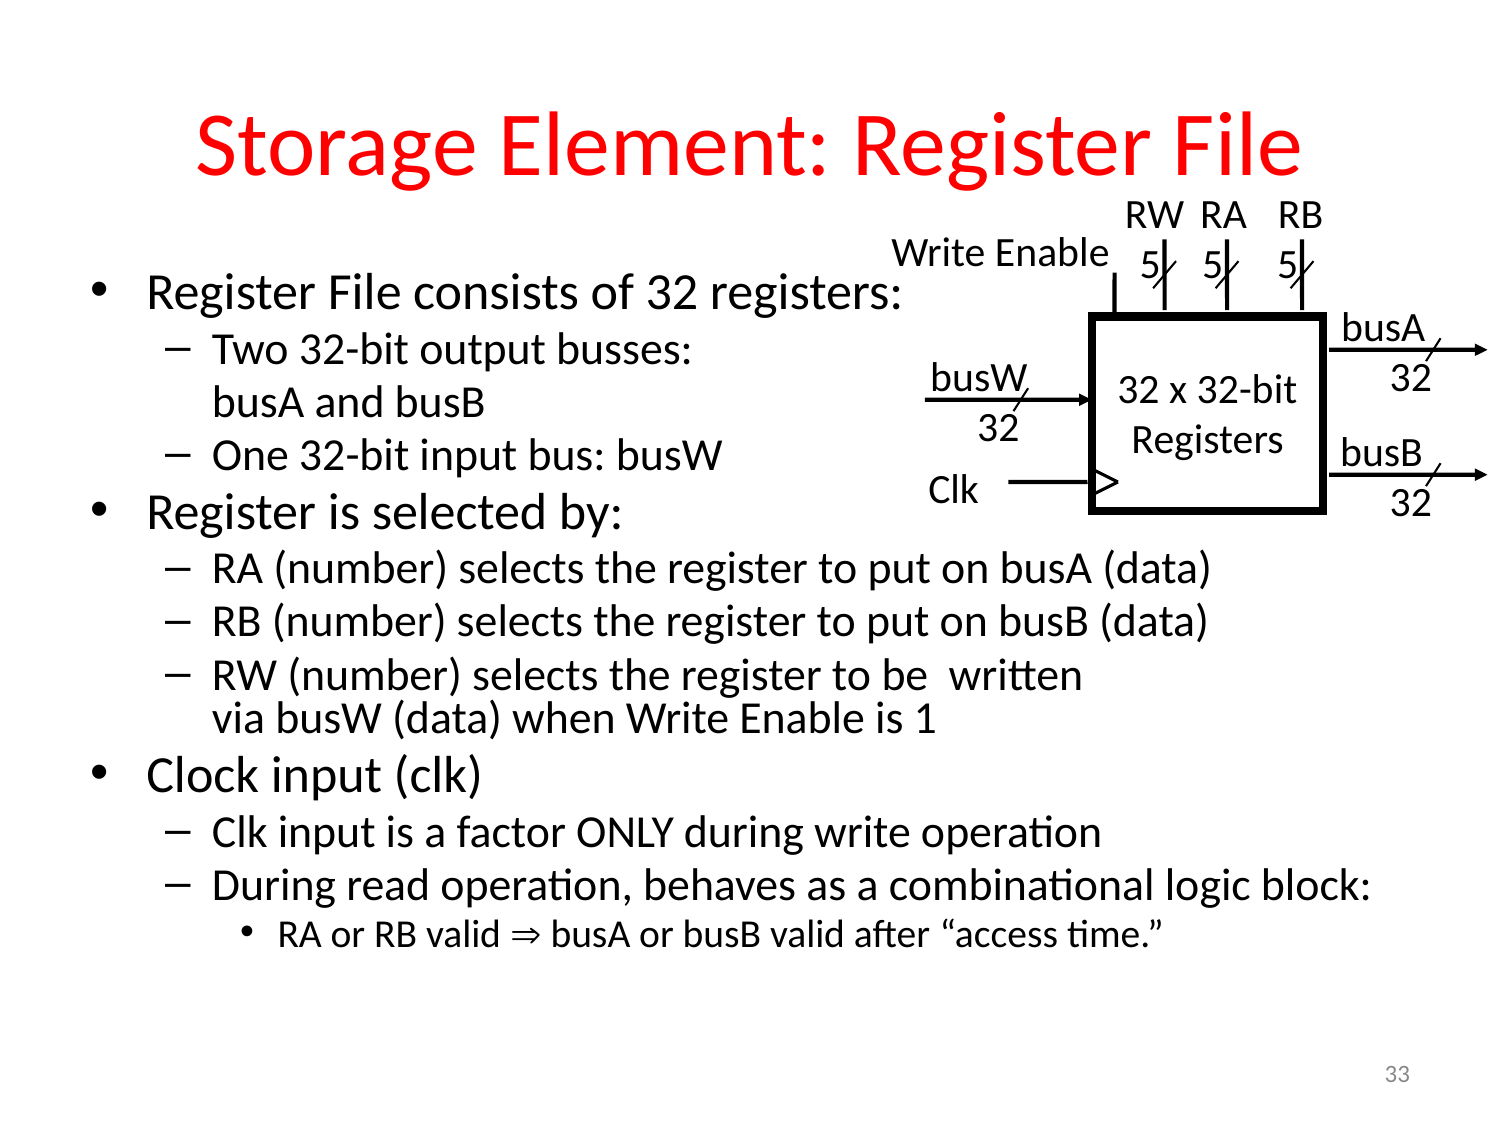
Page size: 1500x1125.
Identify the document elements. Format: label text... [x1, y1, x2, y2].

text_box RA [1185, 179, 1263, 245]
title Storage Element: Register File [75, 45, 1425, 233]
text_box 32 [1374, 467, 1448, 532]
text_box [1448, 343, 1488, 356]
text_box busW [915, 342, 1043, 407]
text_box Write Enable [876, 217, 1124, 282]
text_box 5 [1262, 245, 1314, 295]
text_box 32 x 32-bit Registers [1102, 354, 1313, 470]
text_box RW [1110, 179, 1185, 245]
text_box busB [1325, 417, 1438, 482]
text_box 5 [1124, 245, 1176, 295]
text_box [1448, 468, 1488, 481]
list Register File consists of 32 registers: Two 32-bit output busses: busA and busB One 32-bit input bus: busW Register is selected by: RA (number) selects the register to put on busA (data) RB (number) selects the register to put on busB (data) RW (number) selects the register to be written via busW (data) when Write Enable is 1 Clock input (clk) Clk input is a factor ONLY during write operation During read operation, behaves as a combinational logic block: RA or RB valid  busA or busB valid after “access time.” [75, 262, 1425, 1005]
text_box Clk [913, 454, 995, 520]
text_box busA [1326, 292, 1441, 357]
text_box RB [1263, 179, 1339, 245]
text_box 32 [1374, 342, 1448, 407]
text_box 5 [1187, 245, 1239, 295]
slide_number 33 [1074, 1042, 1425, 1103]
text_box [1035, 393, 1092, 406]
text_box [1092, 316, 1323, 512]
text_box 32 [962, 392, 1035, 457]
